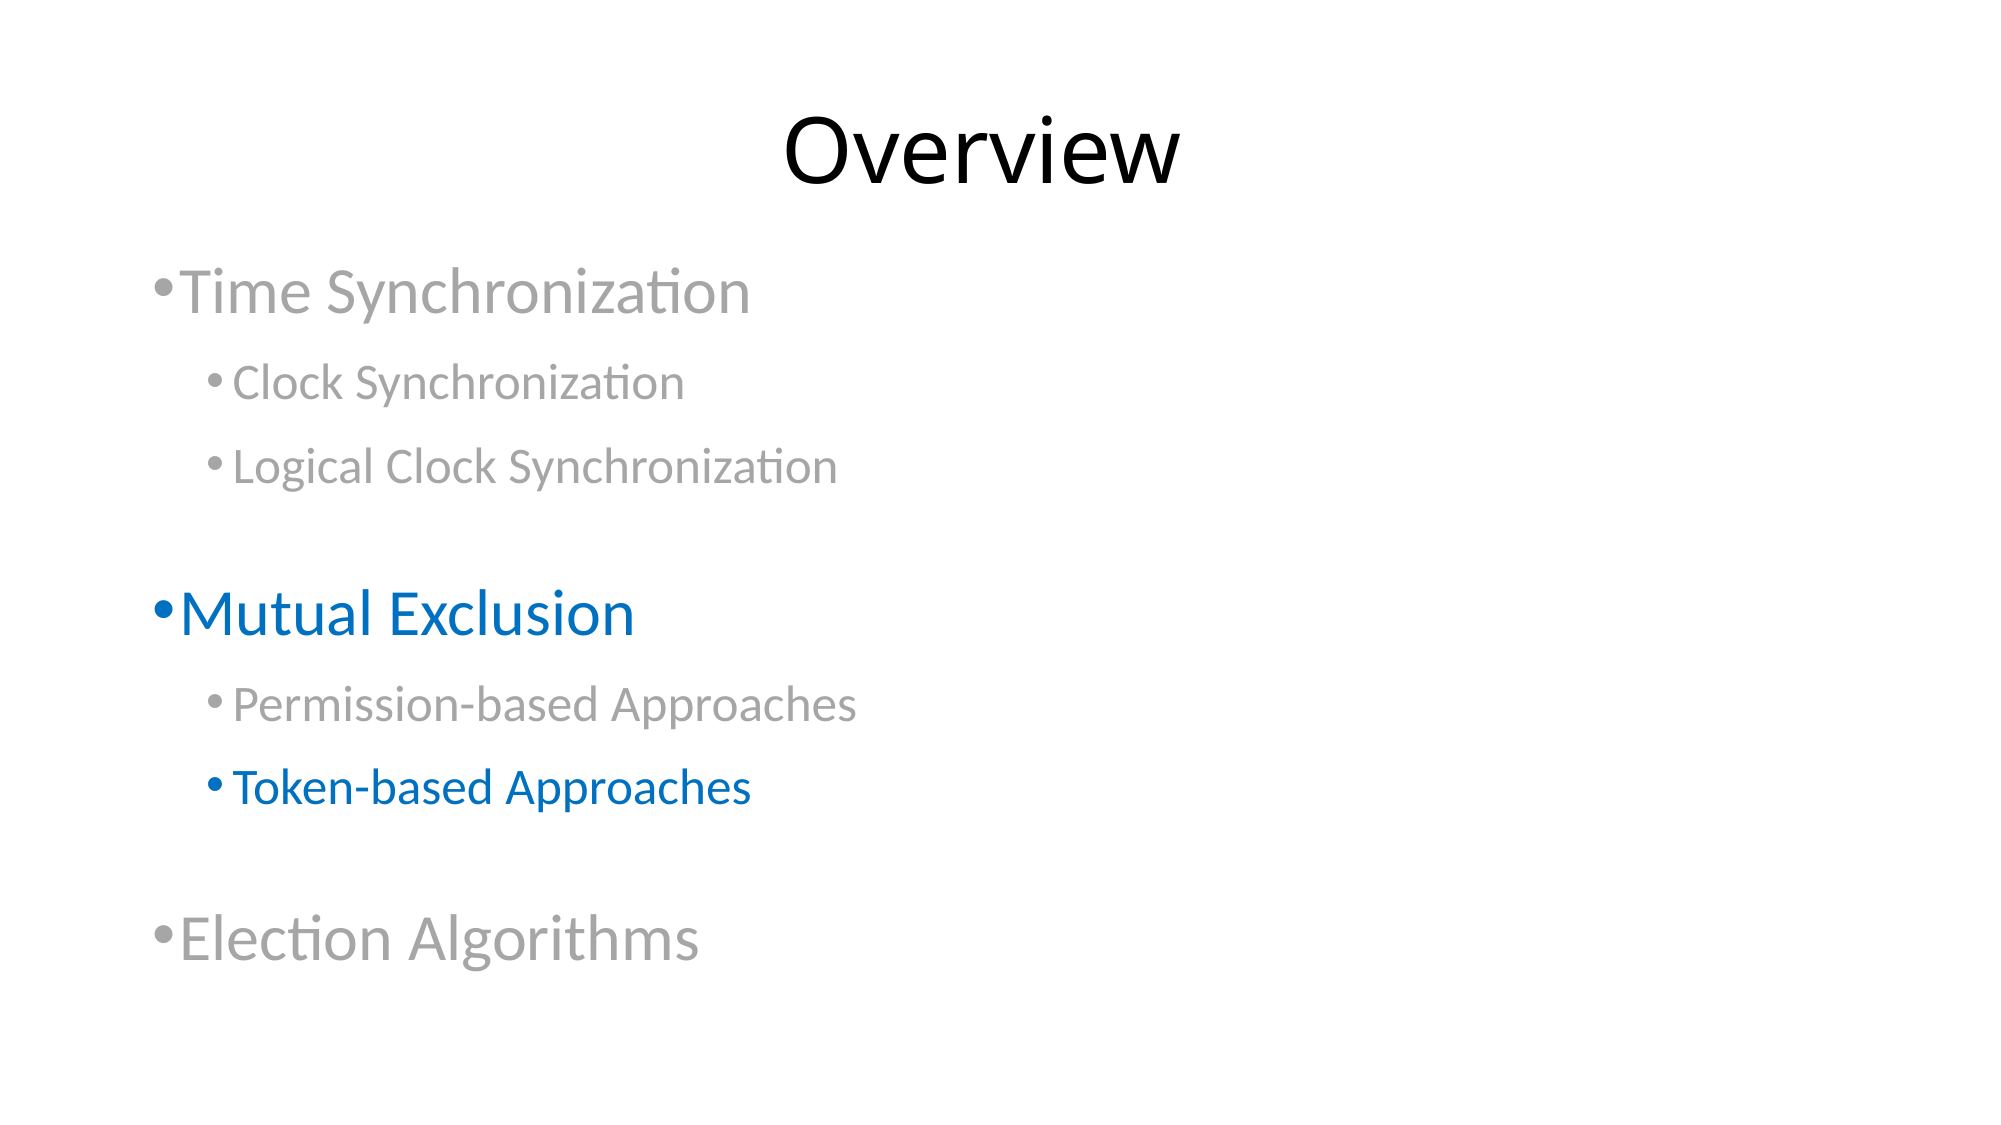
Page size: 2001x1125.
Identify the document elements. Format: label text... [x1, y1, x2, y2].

list Time Synchronization Clock Synchronization Logical Clock Synchronization Mutual Exclusion Permission-based Approaches Token-based Approaches Election Algorithms [137, 239, 1836, 983]
title Overview [288, 45, 1675, 239]
